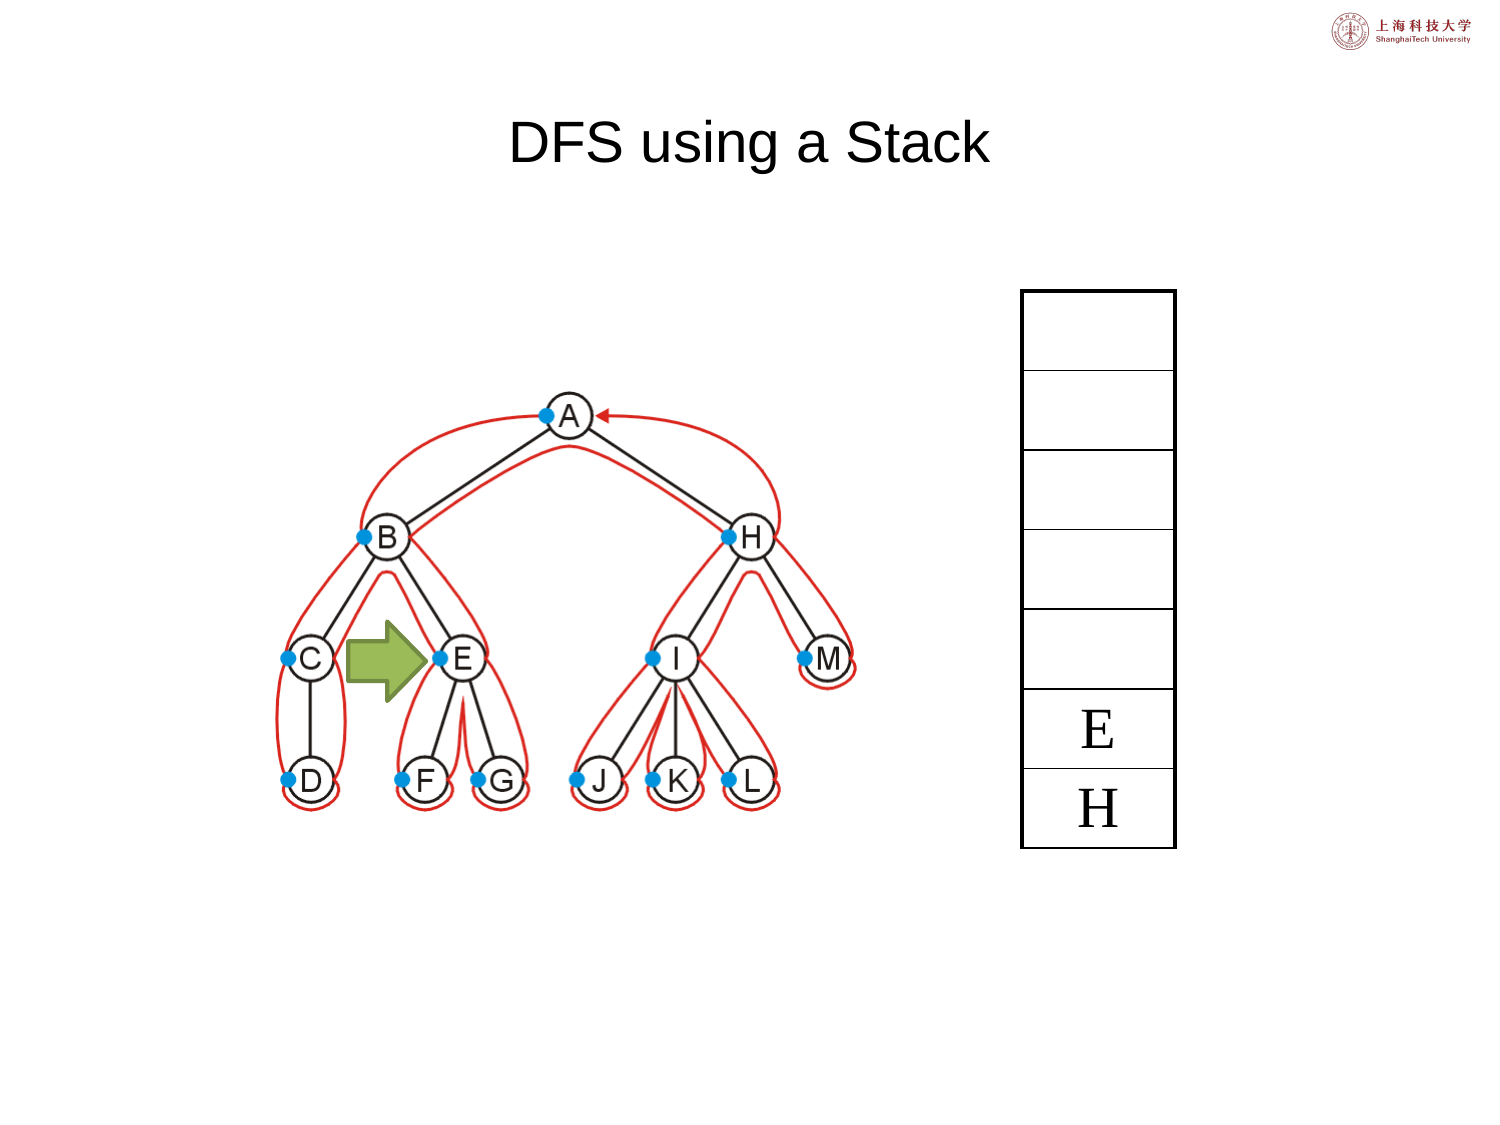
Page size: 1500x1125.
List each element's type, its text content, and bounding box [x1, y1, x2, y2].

picture [1327, 0, 1478, 109]
table_cell [1024, 451, 1173, 529]
table_header [1024, 293, 1173, 370]
table_cell H [1024, 769, 1173, 847]
picture [265, 385, 866, 818]
table_cell [1024, 610, 1173, 688]
table_cell [1024, 371, 1173, 449]
title DFS using a Stack [74, 44, 1426, 233]
table_cell [1024, 530, 1173, 608]
table_cell E [1024, 690, 1173, 768]
